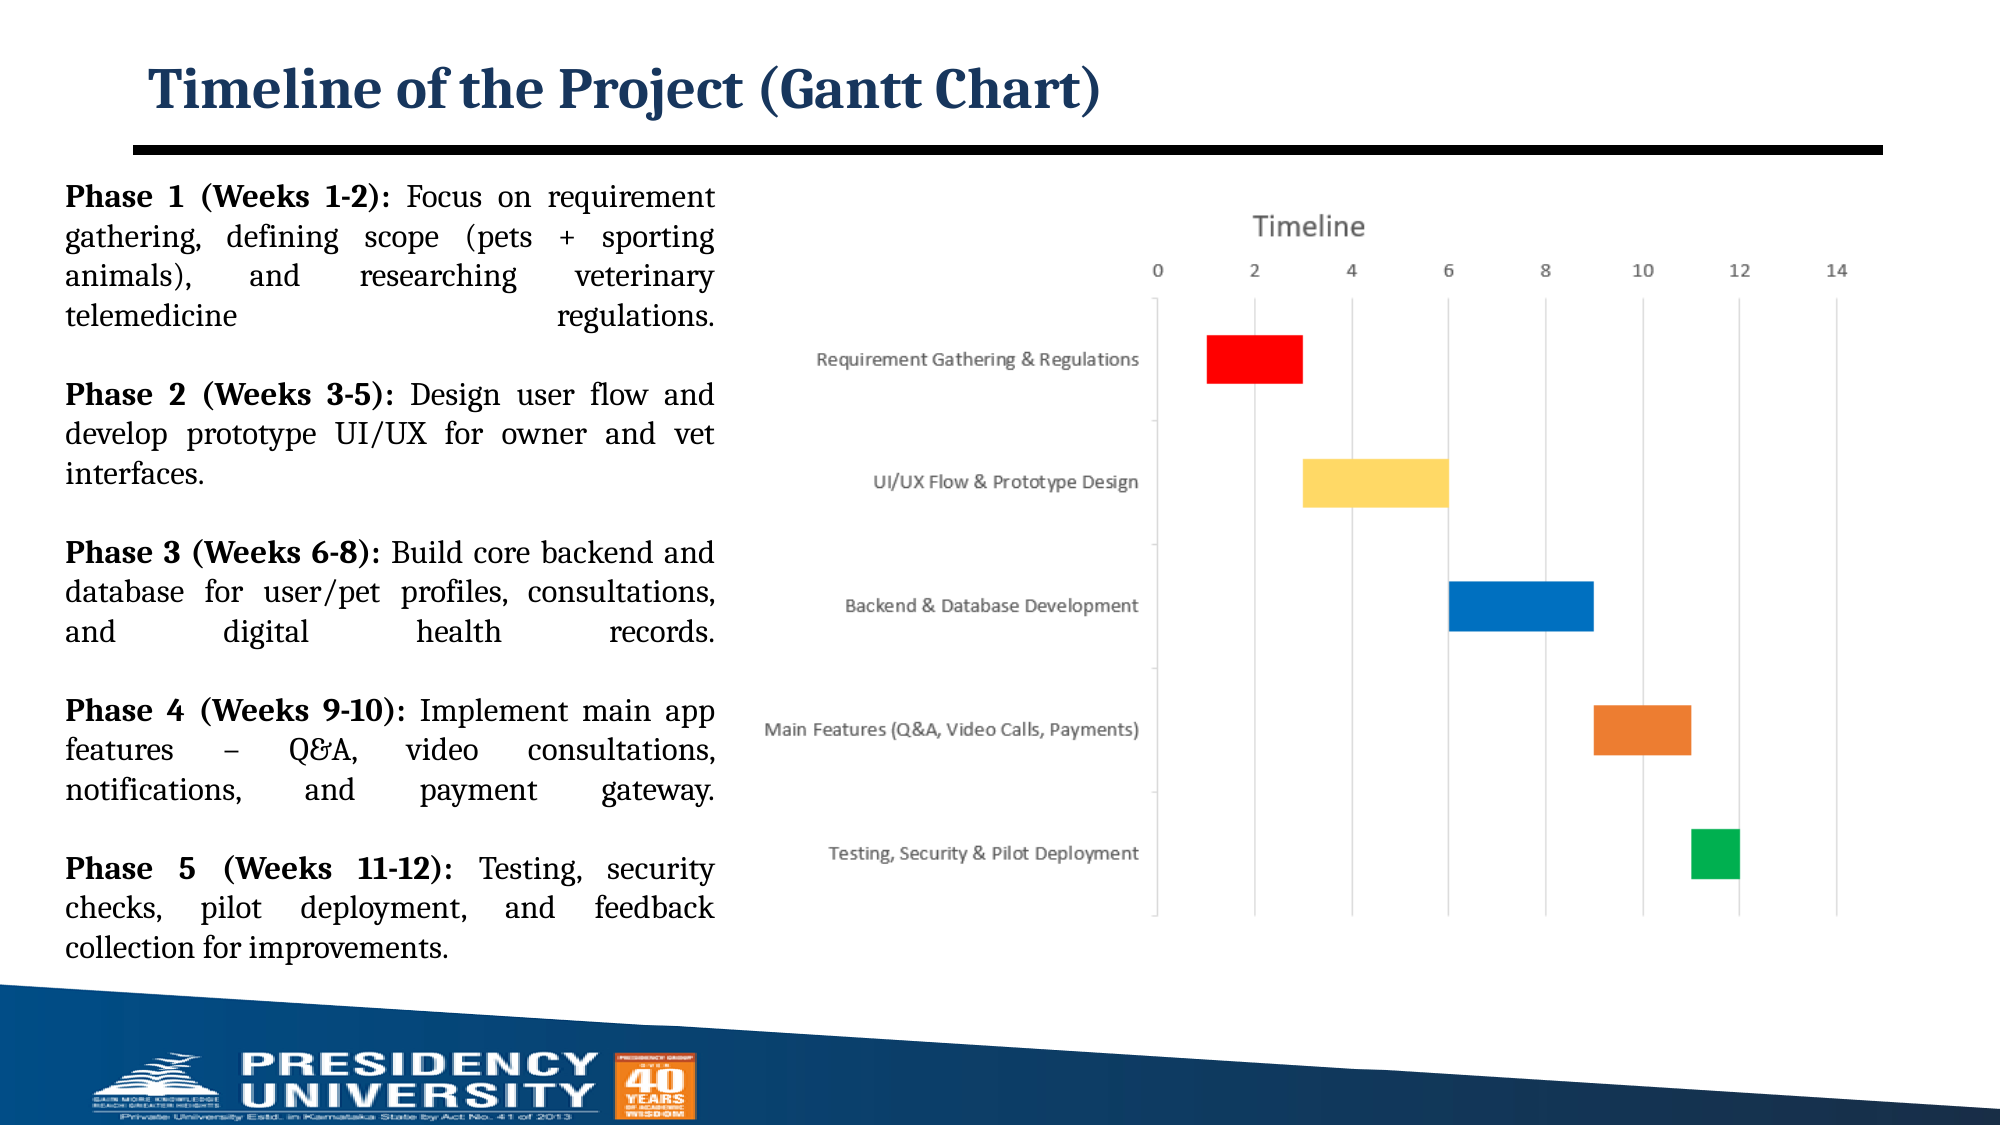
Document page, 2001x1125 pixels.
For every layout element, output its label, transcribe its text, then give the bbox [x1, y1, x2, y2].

picture [0, 166, 2000, 1125]
list Phase 1 (Weeks 1-2): Focus on requirement gathering, defining scope (pets + sporting animals), and researching veterinary telemedicine regulations. Phase 2 (Weeks 3-5): Design user flow and develop prototype UI/UX for owner and vet interfaces. Phase 3 (Weeks 6-8): Build core backend and database for user/pet profiles, consultations, and digital health records. Phase 4 (Weeks 9-10): Implement main app features – Q&A, video consultations, notifications, and payment gateway. Phase 5 (Weeks 11-12): Testing, security checks, pilot deployment, and feedback collection for improvements. [26, 167, 728, 980]
title Timeline of the Project (Gantt Chart) [133, 45, 1884, 125]
